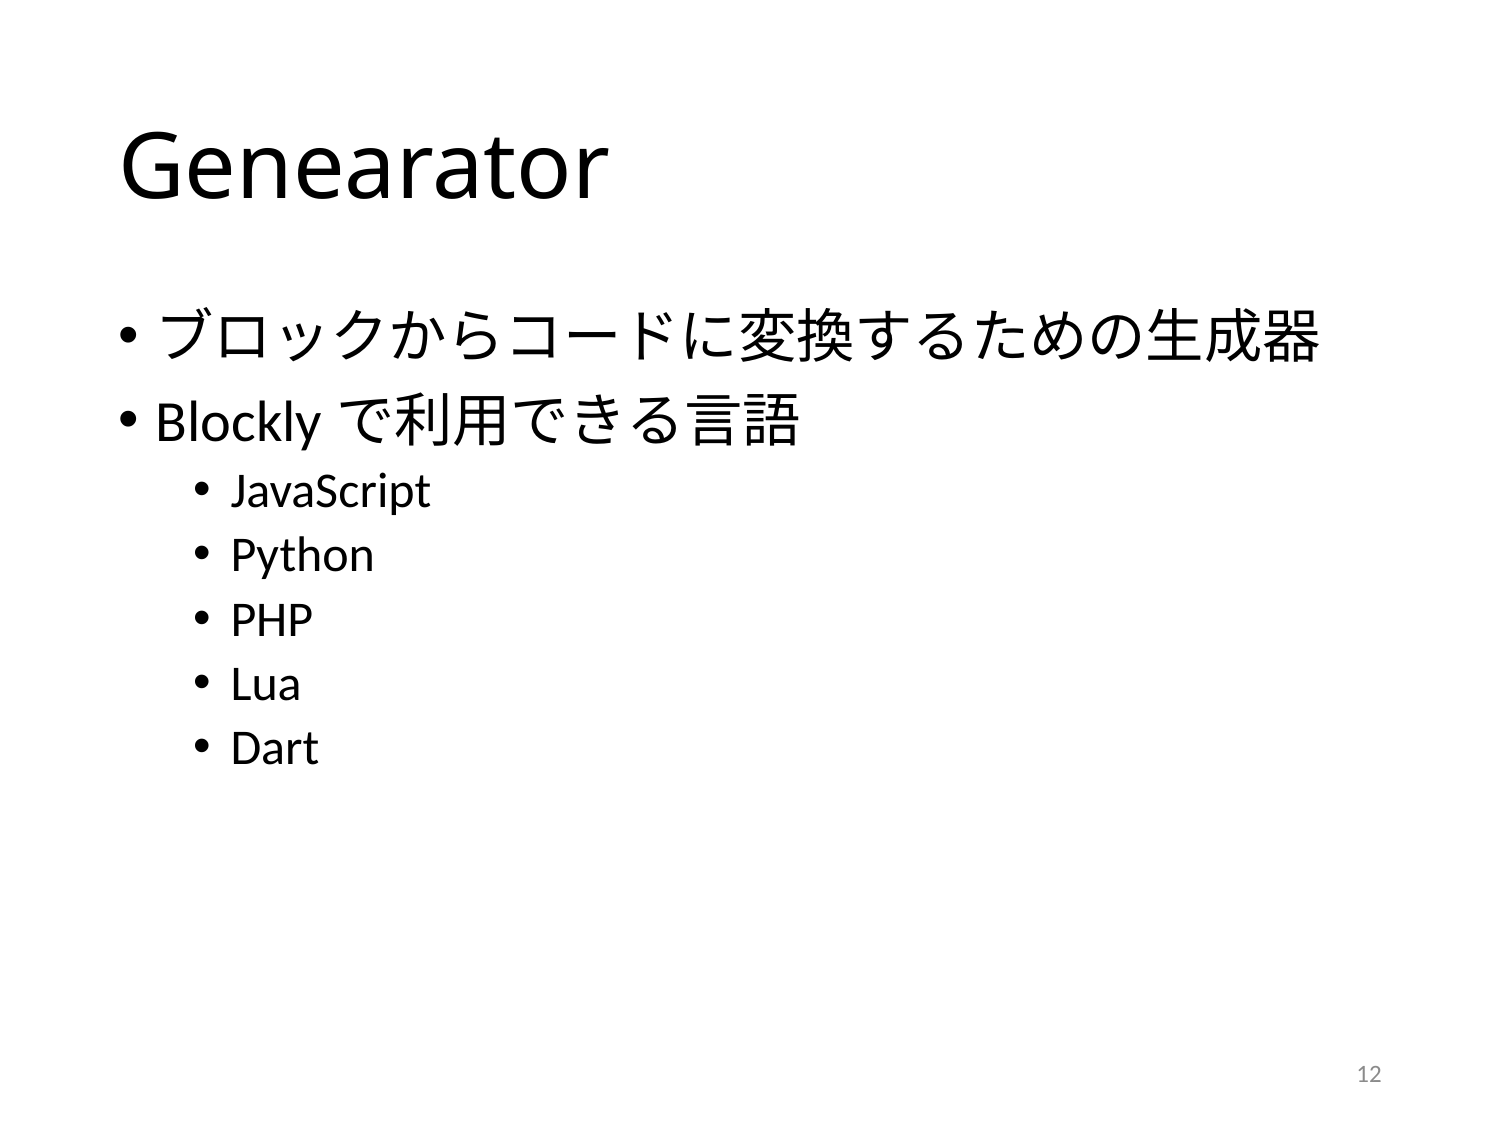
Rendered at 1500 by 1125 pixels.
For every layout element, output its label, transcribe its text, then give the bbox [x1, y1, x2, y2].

title Genearator [103, 59, 1397, 278]
slide_number 12 [1059, 1042, 1397, 1103]
list ブロックからコードに変換するための生成器 Blocklyで利用できる言語 JavaScript Python PHP Lua Dart [103, 299, 1397, 1014]
